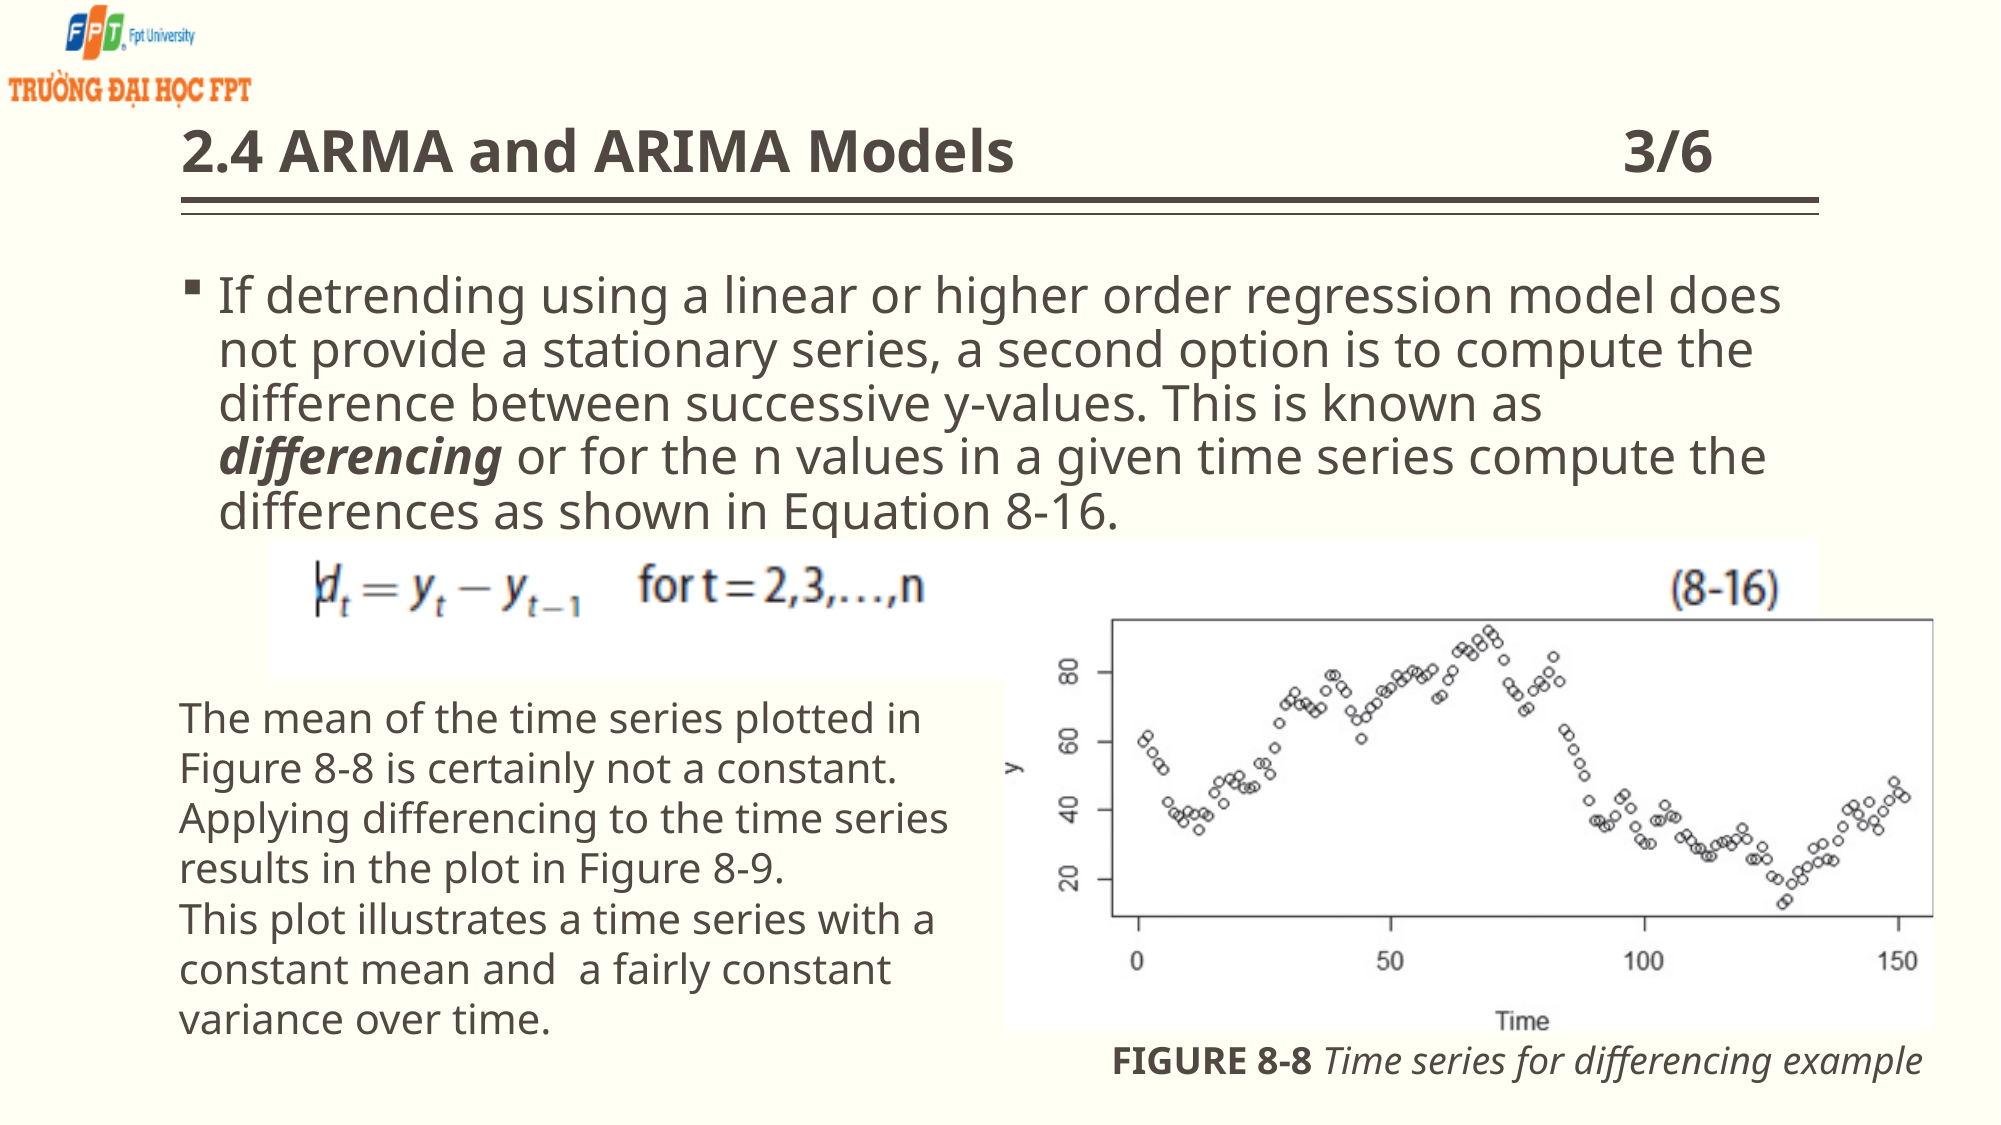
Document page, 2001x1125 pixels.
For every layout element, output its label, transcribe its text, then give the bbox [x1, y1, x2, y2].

text_box FIGURE 8-8 Time series for differencing example [1096, 1030, 1940, 1090]
picture [0, 0, 272, 122]
list If detrending using a linear or higher order regression model does not provide a stationary series, a second option is to compute the difference between successive y-values. This is known as differencing or for the n values in a given time series compute the differences as shown in Equation 8-16. [181, 262, 1819, 684]
picture [270, 538, 1934, 1031]
text_box The mean of the time series plotted in Figure 8-8 is certainly not a constant. Applying differencing to the time series results in the plot in Figure 8-9. This plot illustrates a time series with a constant mean and a fairly constant variance over time. [163, 684, 1023, 1050]
title 2.4 ARMA and ARIMA Models 3/6 [181, 12, 1819, 193]
